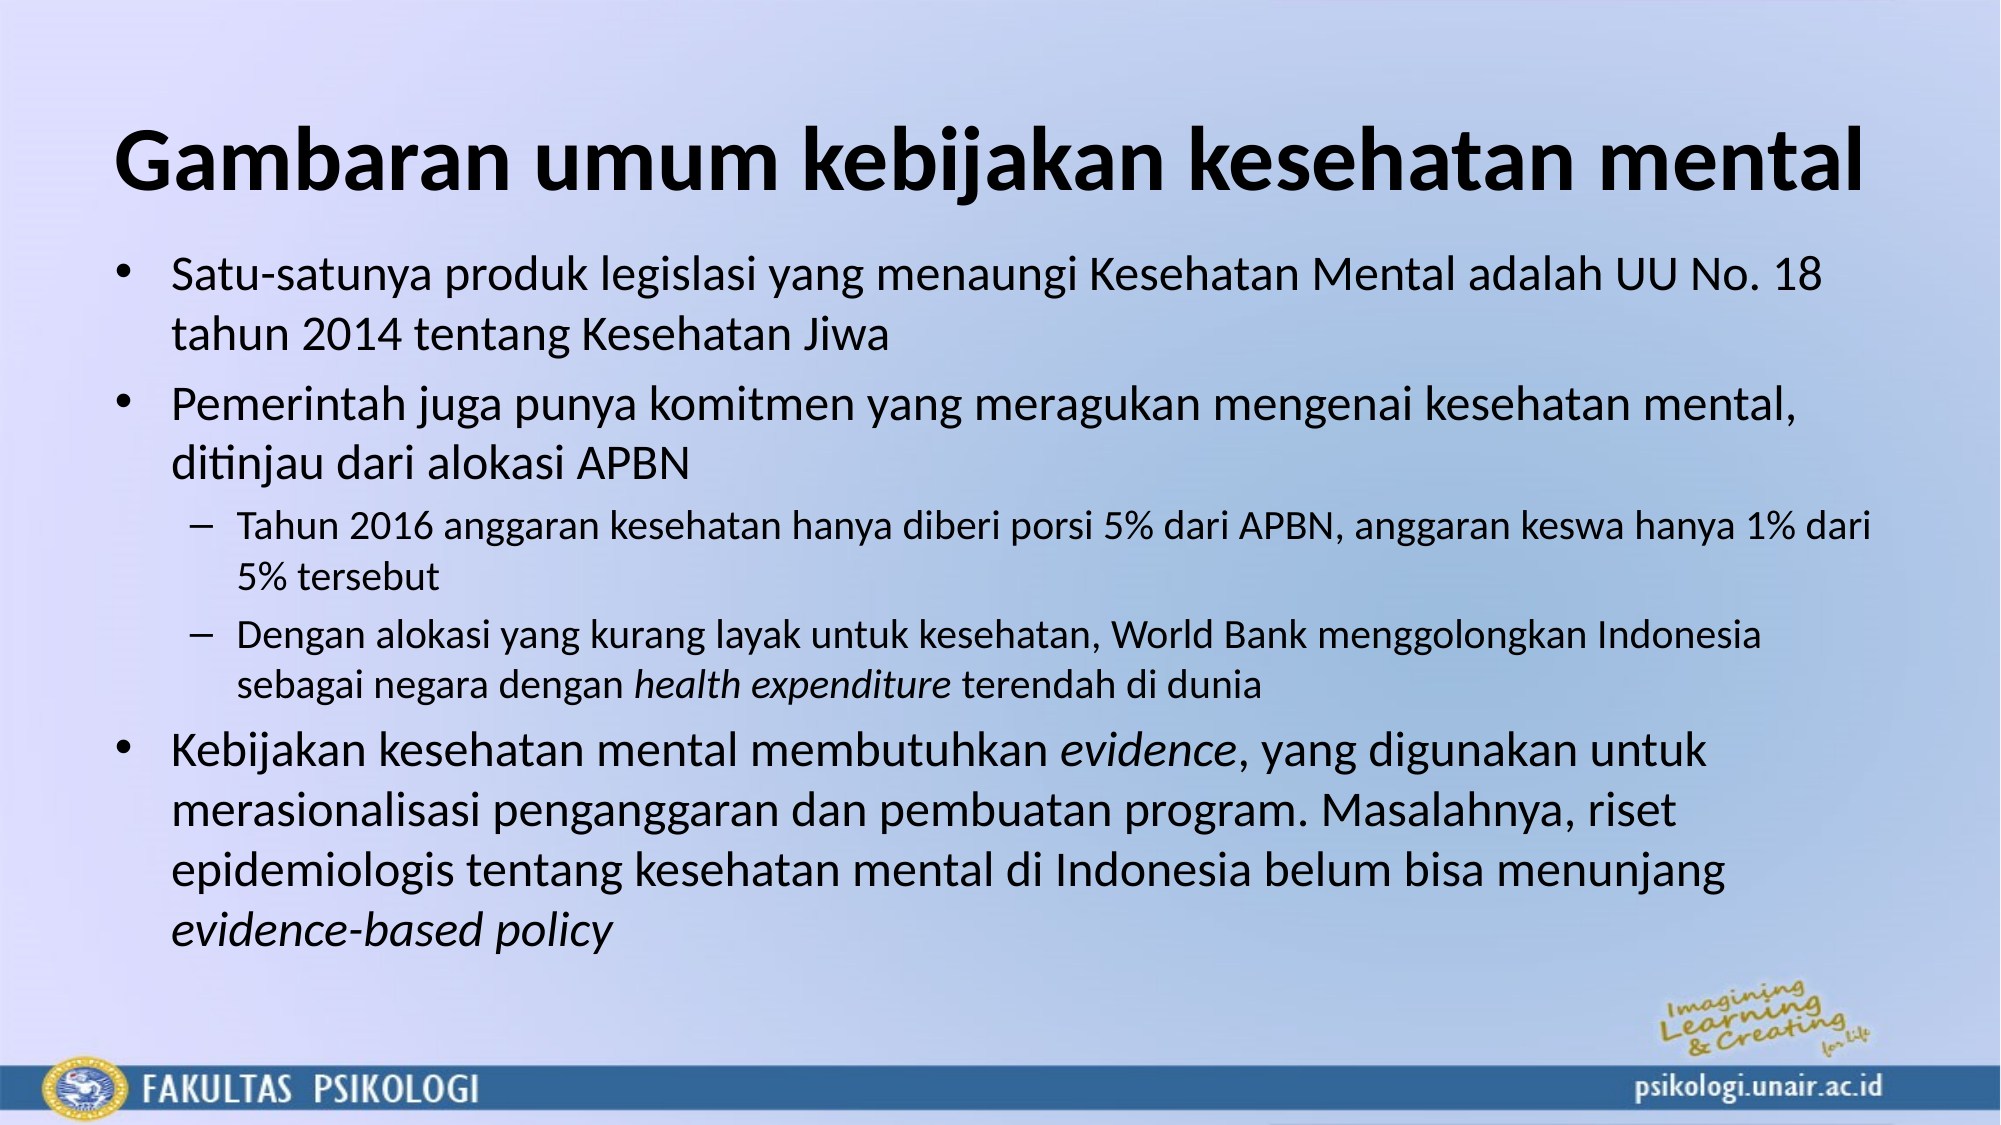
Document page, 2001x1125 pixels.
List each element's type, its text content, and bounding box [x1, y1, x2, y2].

list Satu-satunya produk legislasi yang menaungi Kesehatan Mental adalah UU No. 18 tahun 2014 tentang Kesehatan Jiwa Pemerintah juga punya komitmen yang meragukan mengenai kesehatan mental, ditinjau dari alokasi APBN Tahun 2016 anggaran kesehatan hanya diberi porsi 5% dari APBN, anggaran keswa hanya 1% dari 5% tersebut Dengan alokasi yang kurang layak untuk kesehatan, World Bank menggolongkan Indonesia sebagai negara dengan health expenditure terendah di dunia Kebijakan kesehatan mental membutuhkan evidence, yang digunakan untuk merasionalisasi penganggaran dan pembuatan program. Masalahnya, riset epidemiologis tentang kesehatan mental di Indonesia belum bisa menunjang evidence-based policy [99, 232, 1900, 975]
picture [0, 0, 2001, 1125]
title Gambaran umum kebijakan kesehatan mental [99, 75, 1900, 232]
